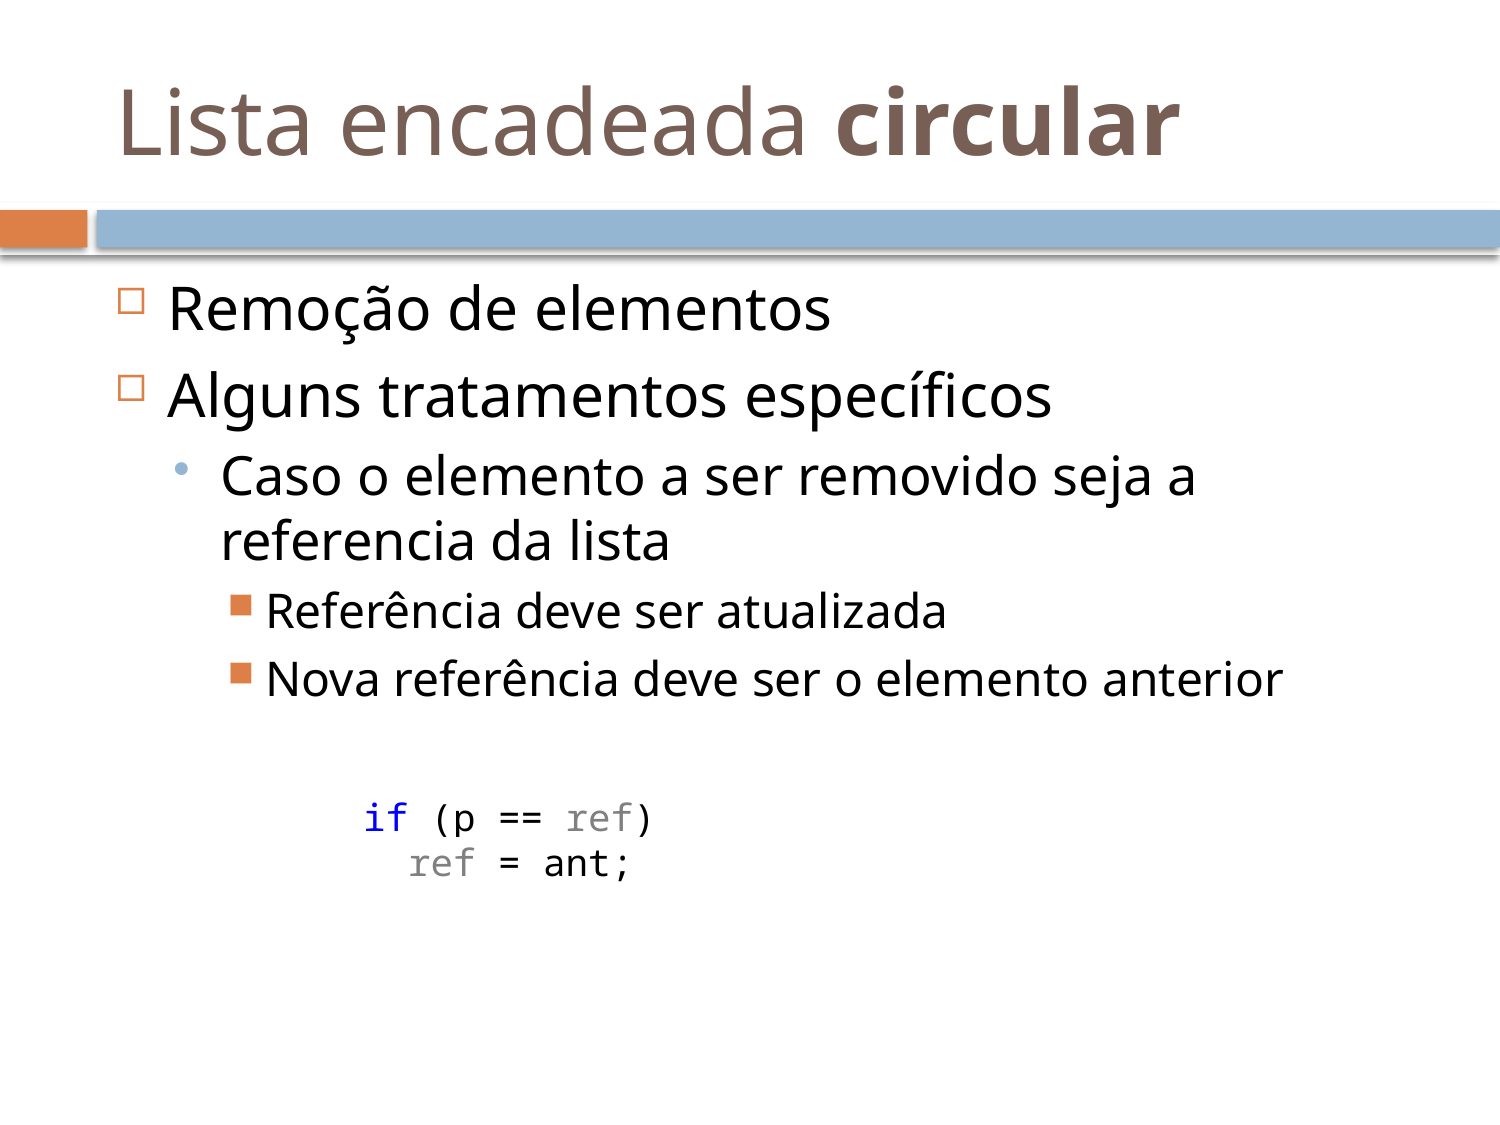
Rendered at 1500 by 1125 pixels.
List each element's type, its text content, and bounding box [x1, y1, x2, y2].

list Remoção de elementos Alguns tratamentos específicos Caso o elemento a ser removido seja a referencia da lista Referência deve ser atualizada Nova referência deve ser o elemento anterior [100, 262, 1438, 1000]
text_box if (p == ref) ref = ant; [348, 786, 1099, 892]
title Lista encadeada circular [100, 37, 1438, 200]
